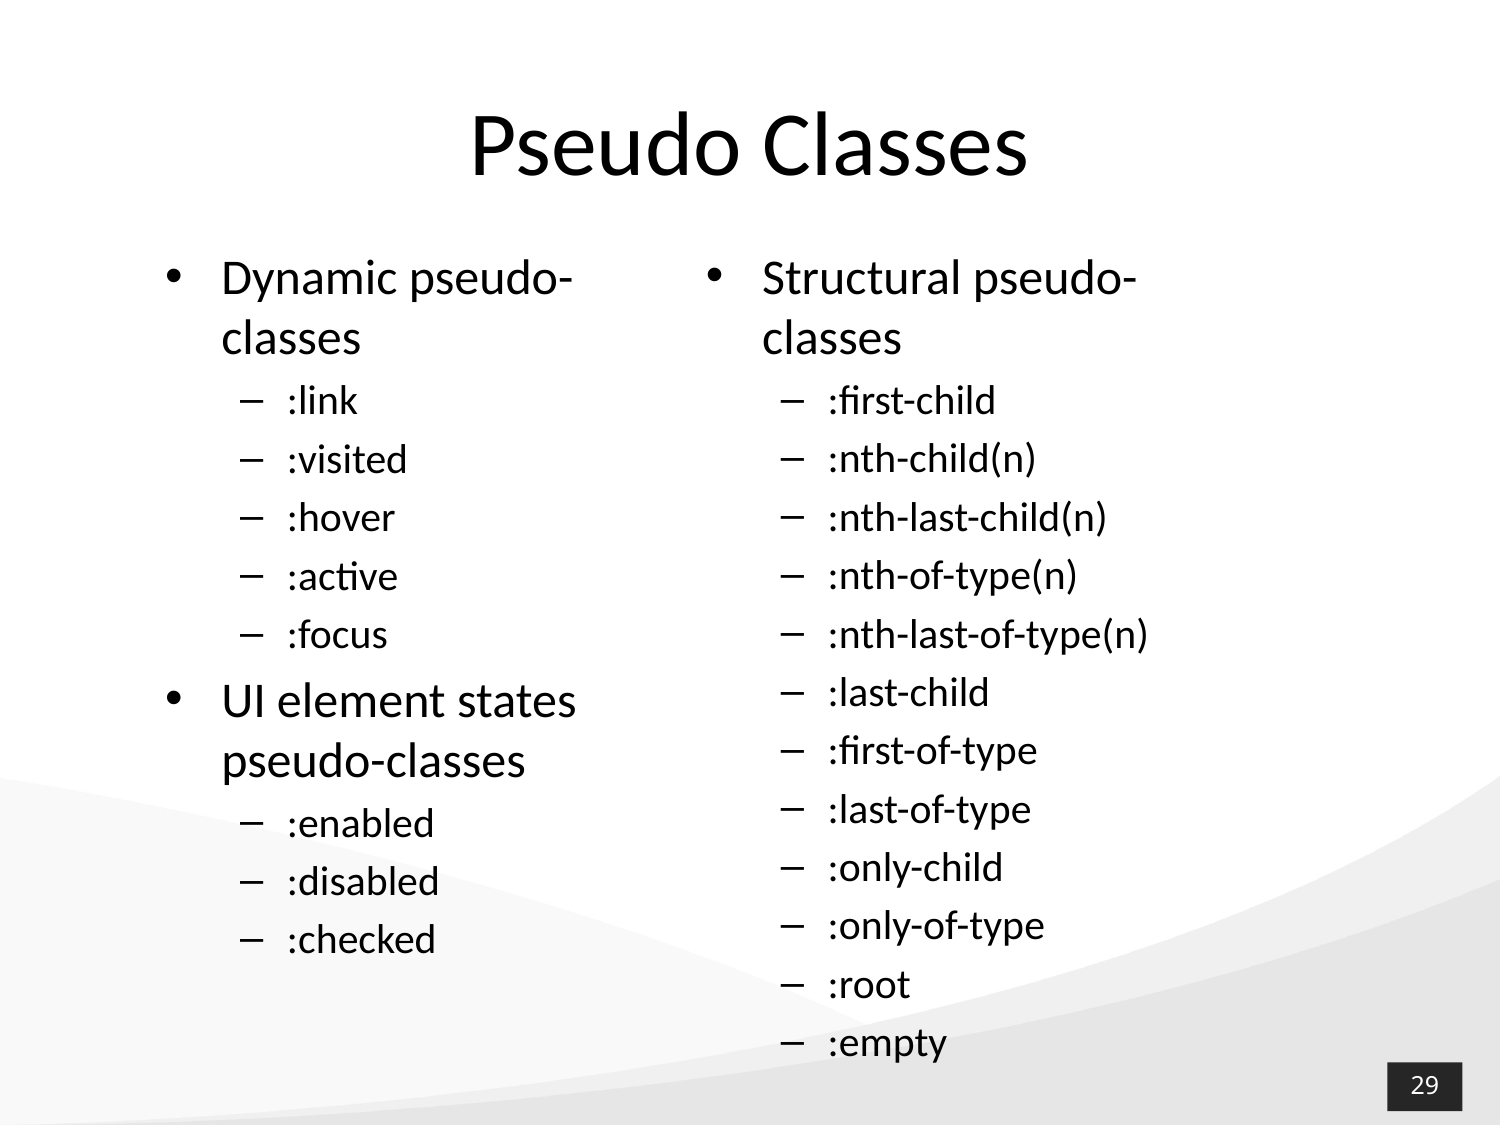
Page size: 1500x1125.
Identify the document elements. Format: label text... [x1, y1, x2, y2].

title Pseudo Classes [74, 44, 1426, 233]
text_box Structural pseudo-classes :first-child :nth-child(n) :nth-last-child(n) :nth-of-type(n) :nth-last-of-type(n) :last-child :first-of-type :last-of-type :only-child :only-of-type :root :empty [690, 236, 1173, 1080]
picture [0, 0, 1500, 1125]
list Dynamic pseudo-classes :link :visited :hover :active :focus UI element states pseudo-classes :enabled :disabled :checked [149, 237, 668, 1059]
